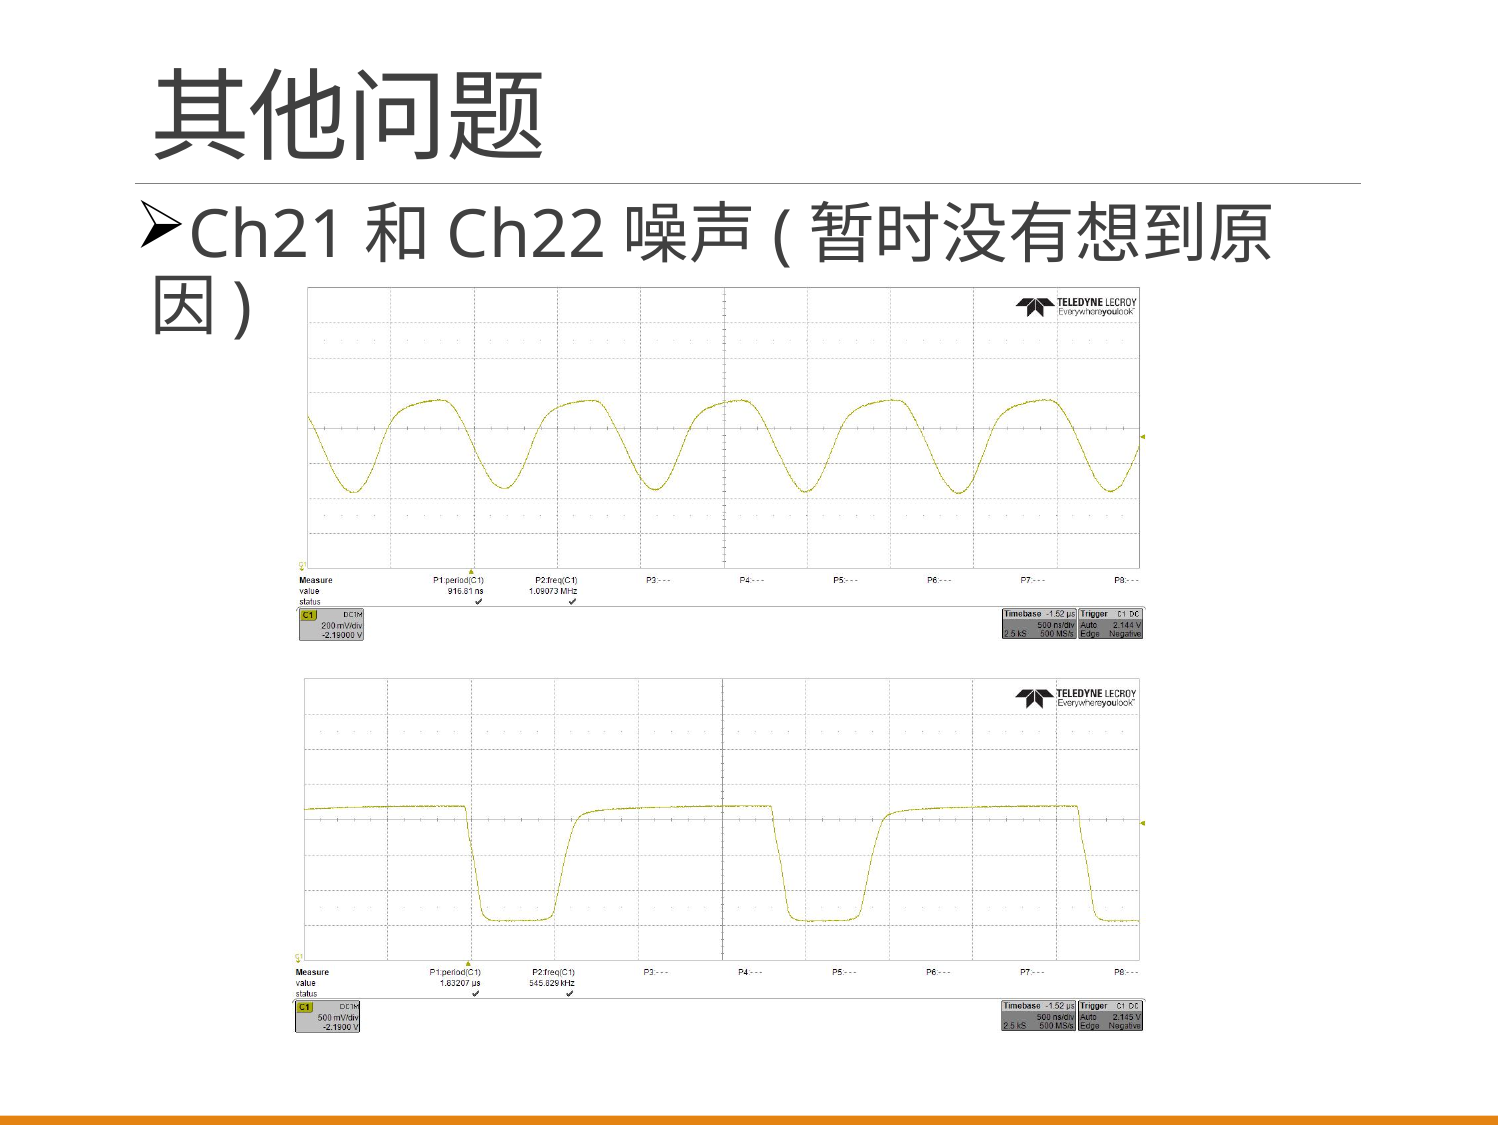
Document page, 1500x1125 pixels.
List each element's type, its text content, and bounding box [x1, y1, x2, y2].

title 其他问题 [135, 47, 1373, 181]
list Ch21和Ch22噪声(暂时没有想到原因) [135, 192, 1373, 1097]
picture [295, 285, 1147, 641]
picture [291, 675, 1147, 1033]
